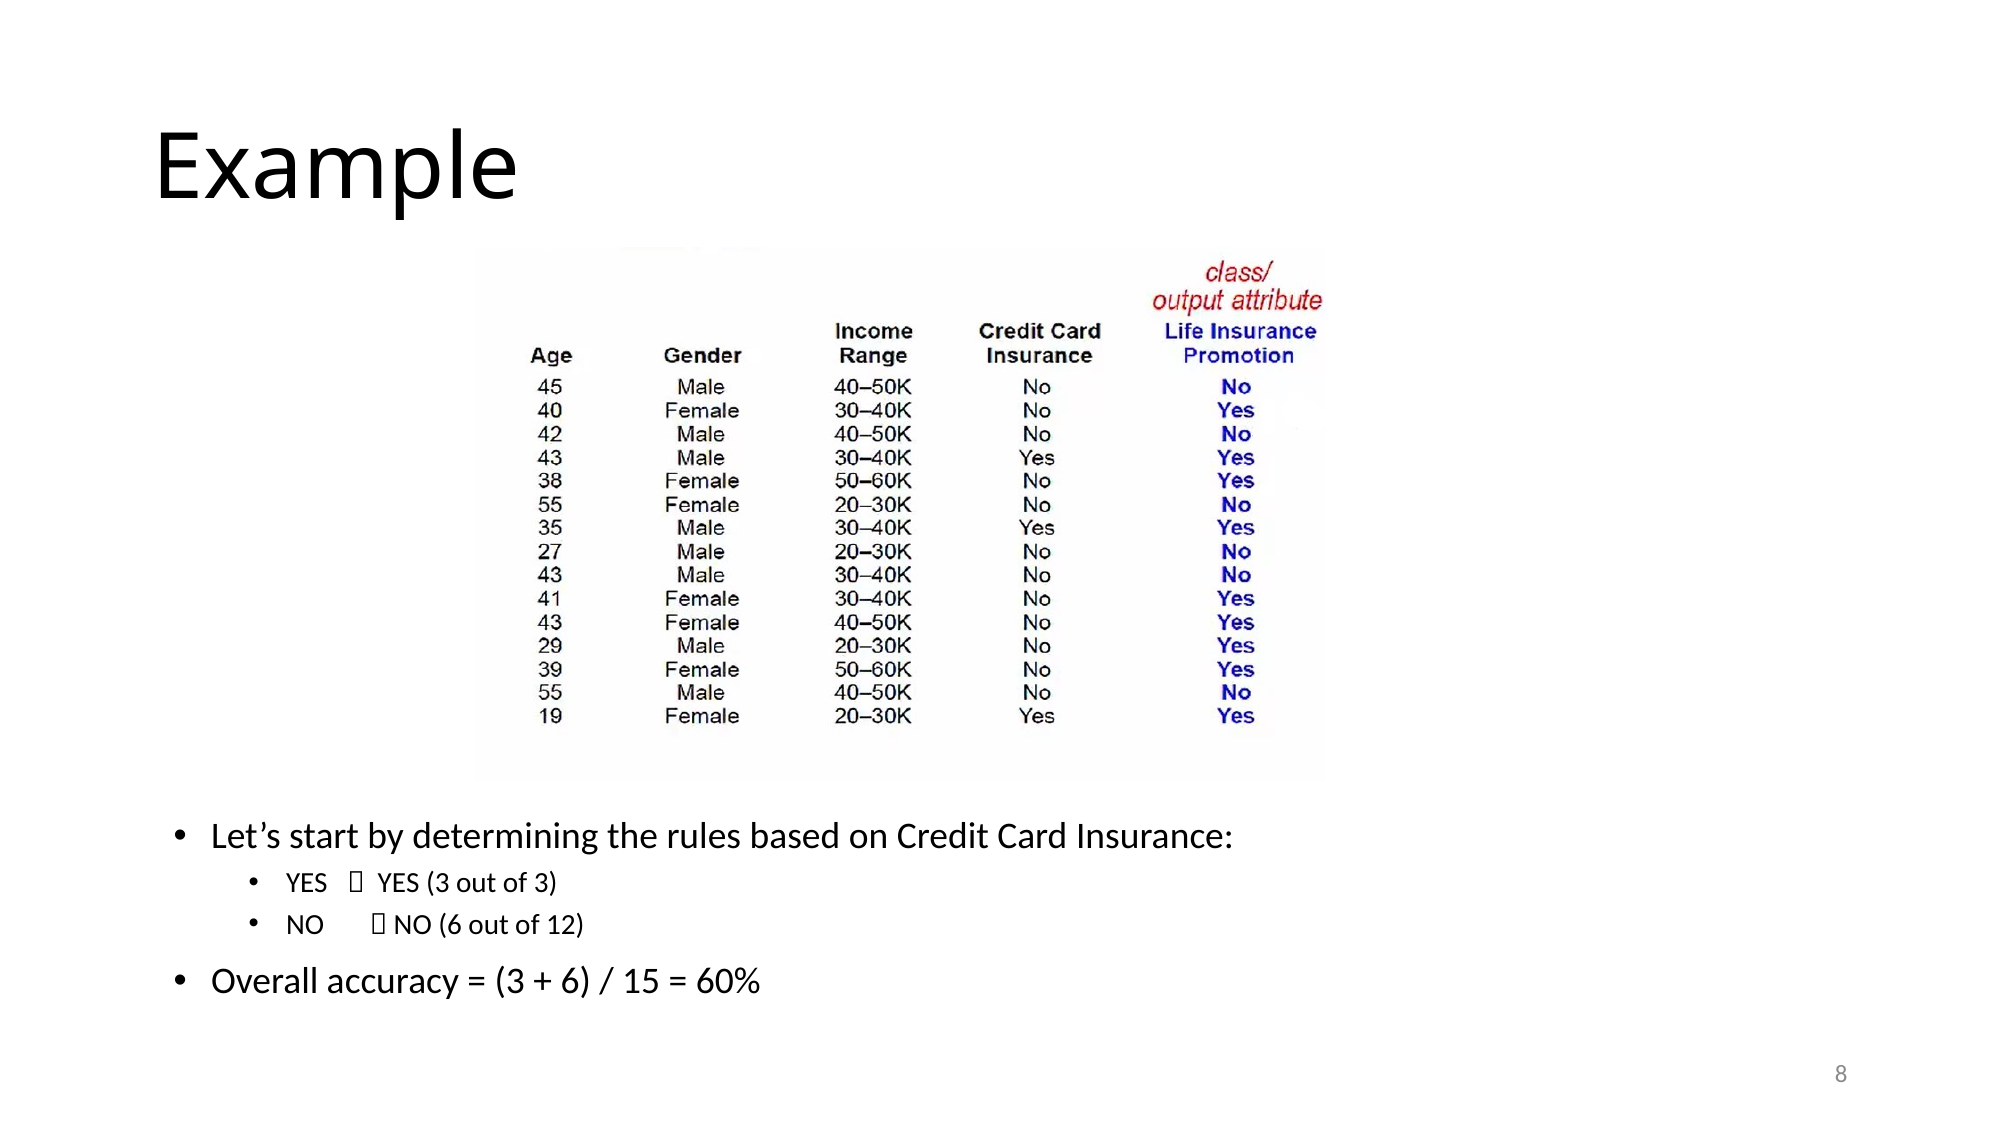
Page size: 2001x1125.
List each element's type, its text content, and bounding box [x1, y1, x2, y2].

list Let’s start by determining the rules based on Credit Card Insurance: YES  YES (3 out of 3) NO  NO (6 out of 12) Overall accuracy = (3 + 6) / 15 = 60% [158, 808, 1793, 1014]
title Example [137, 59, 1863, 278]
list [475, 247, 1326, 782]
slide_number 8 [1412, 1042, 1863, 1103]
